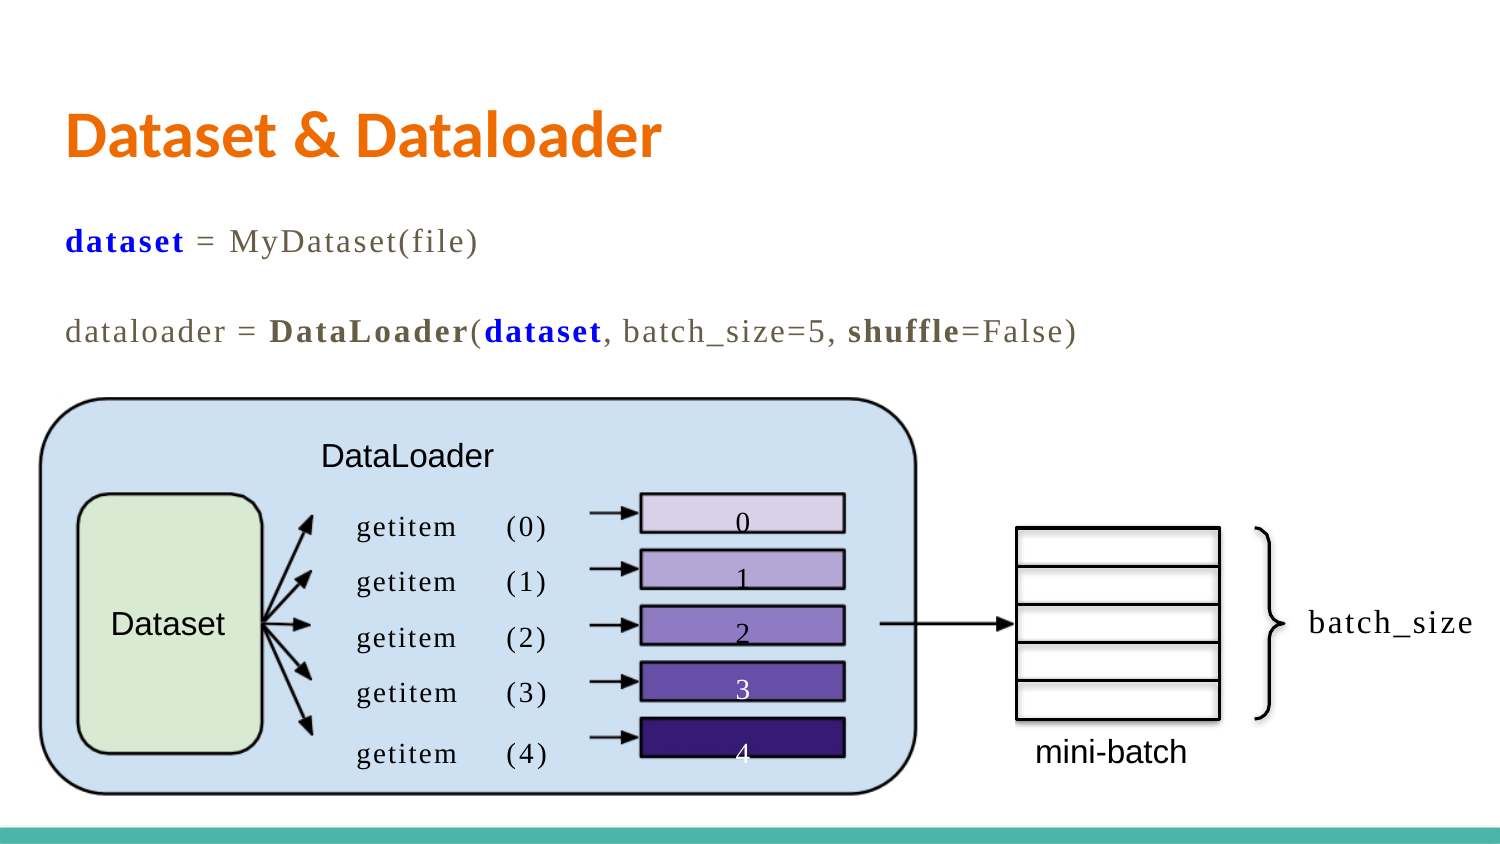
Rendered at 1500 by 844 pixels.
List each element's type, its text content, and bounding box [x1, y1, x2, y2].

text_box [1020, 602, 1222, 639]
text_box Dataset & Dataloader dataset = MyDataset(file) dataloader = DataLoader(dataset, batch_size=5, shuffle=False) DataLoader [65, 91, 1084, 474]
text_box [0, 826, 1500, 844]
text_box [1020, 564, 1222, 600]
text_box [1254, 525, 1287, 722]
picture [37, 395, 1016, 797]
text_box [1020, 526, 1222, 562]
text_box batch_size [1308, 599, 1478, 640]
text_box [1020, 641, 1222, 677]
text_box [1020, 679, 1222, 721]
text_box getitem (4) 4 mini-batch [1020, 720, 1210, 771]
